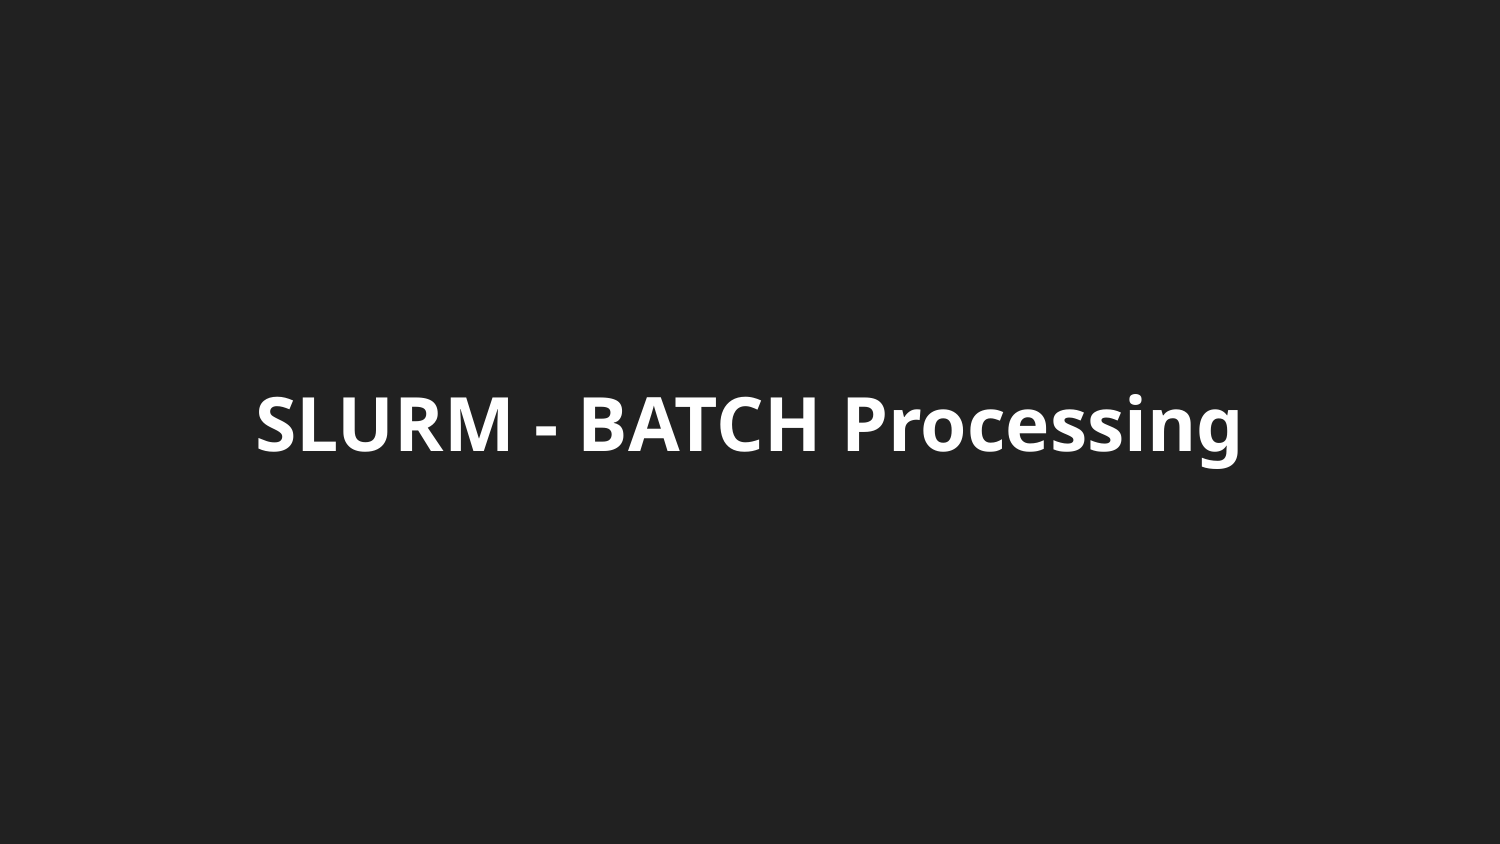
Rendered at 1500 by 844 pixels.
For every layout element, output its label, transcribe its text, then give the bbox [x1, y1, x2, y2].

title SLURM - BATCH Processing [51, 352, 1449, 491]
